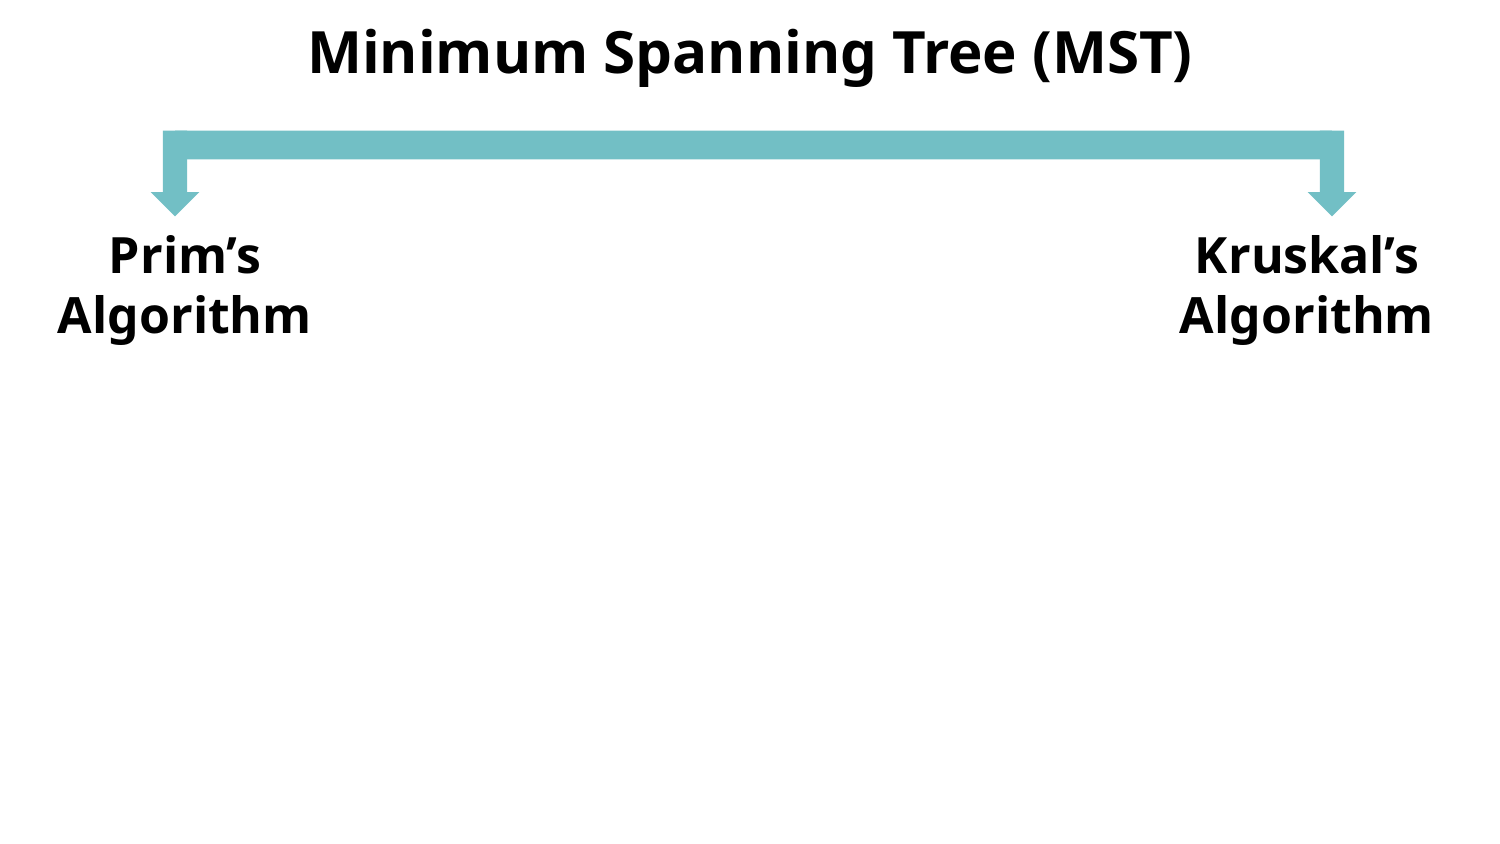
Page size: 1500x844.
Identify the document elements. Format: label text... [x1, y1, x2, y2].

text_box Prim’s Algorithm [43, 216, 327, 352]
text_box [1307, 130, 1357, 217]
text_box Minimum Spanning Tree (MST) [0, 8, 1500, 93]
text_box Kruskal’s Algorithm [1165, 216, 1449, 352]
text_box [188, 130, 1319, 160]
text_box [150, 130, 200, 217]
